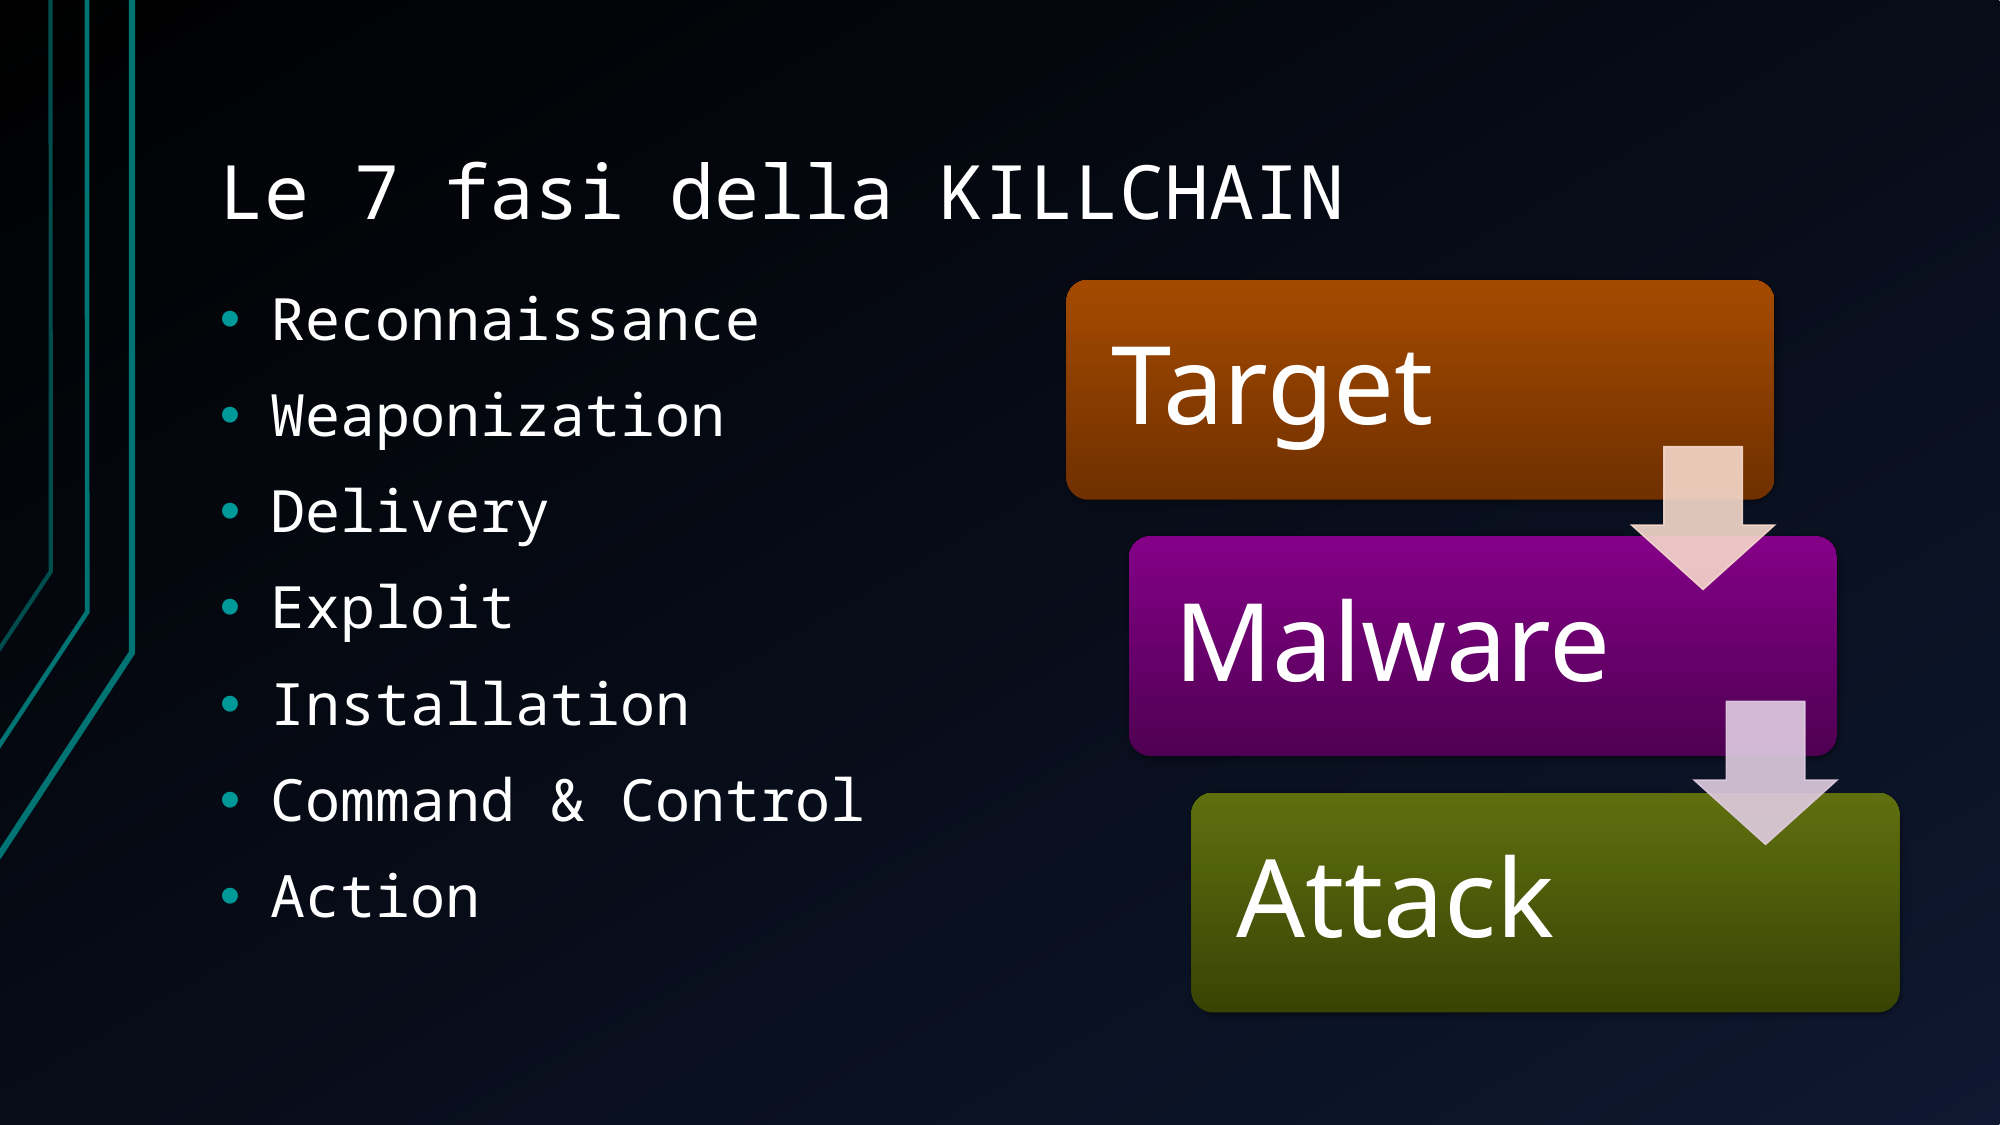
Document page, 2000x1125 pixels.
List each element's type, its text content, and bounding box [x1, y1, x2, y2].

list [1066, 279, 1900, 1013]
title Le 7 fasi della KILLCHAIN [199, 45, 1900, 246]
list Reconnaissance Weaponization Delivery Exploit Installation Command & Control Action [199, 279, 1033, 1013]
